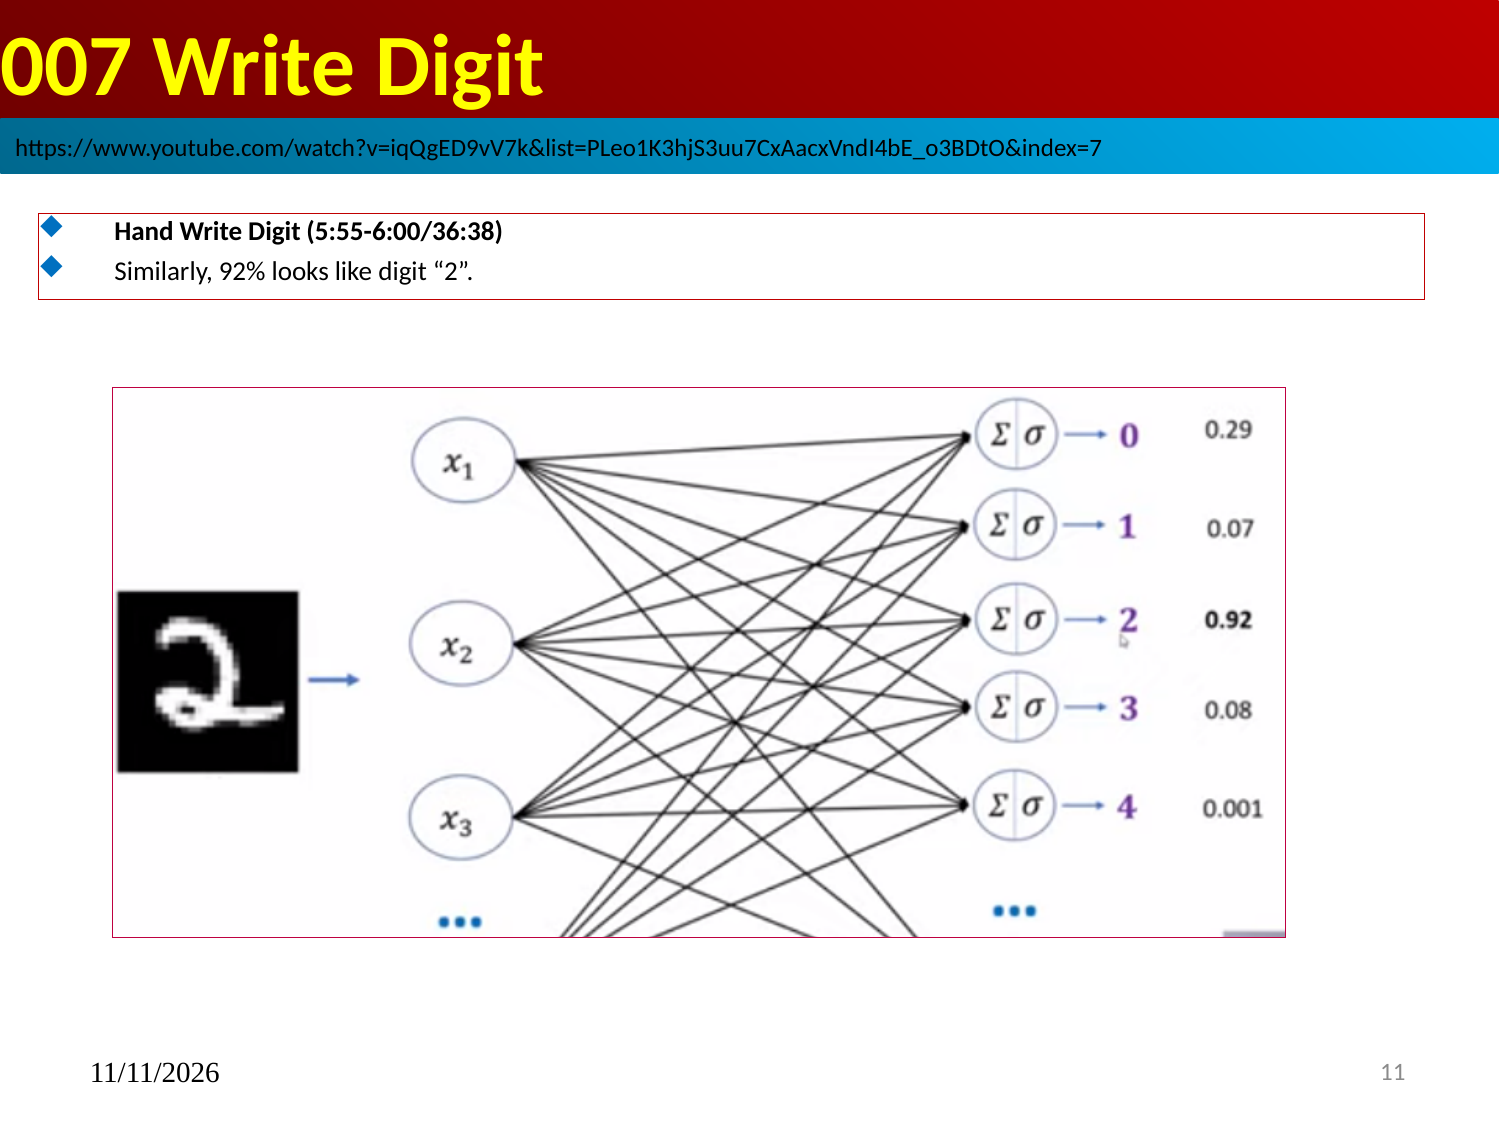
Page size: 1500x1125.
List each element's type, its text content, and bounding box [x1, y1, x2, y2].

subtitle Hand Write Digit (5:55-6:00/36:38) Similarly, 92% looks like digit “2”. [38, 213, 1425, 300]
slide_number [75, 1042, 421, 1099]
title 007 Write Digit [0, 0, 1499, 118]
slide_number 11 [1074, 1042, 1421, 1099]
picture [112, 387, 1286, 938]
text_box https://www.youtube.com/watch?v=iqQgED9vV7k&list=PLeo1K3hjS3uu7CxAacxVndI4bE_o3BDtO&index=7 [0, 118, 1499, 174]
